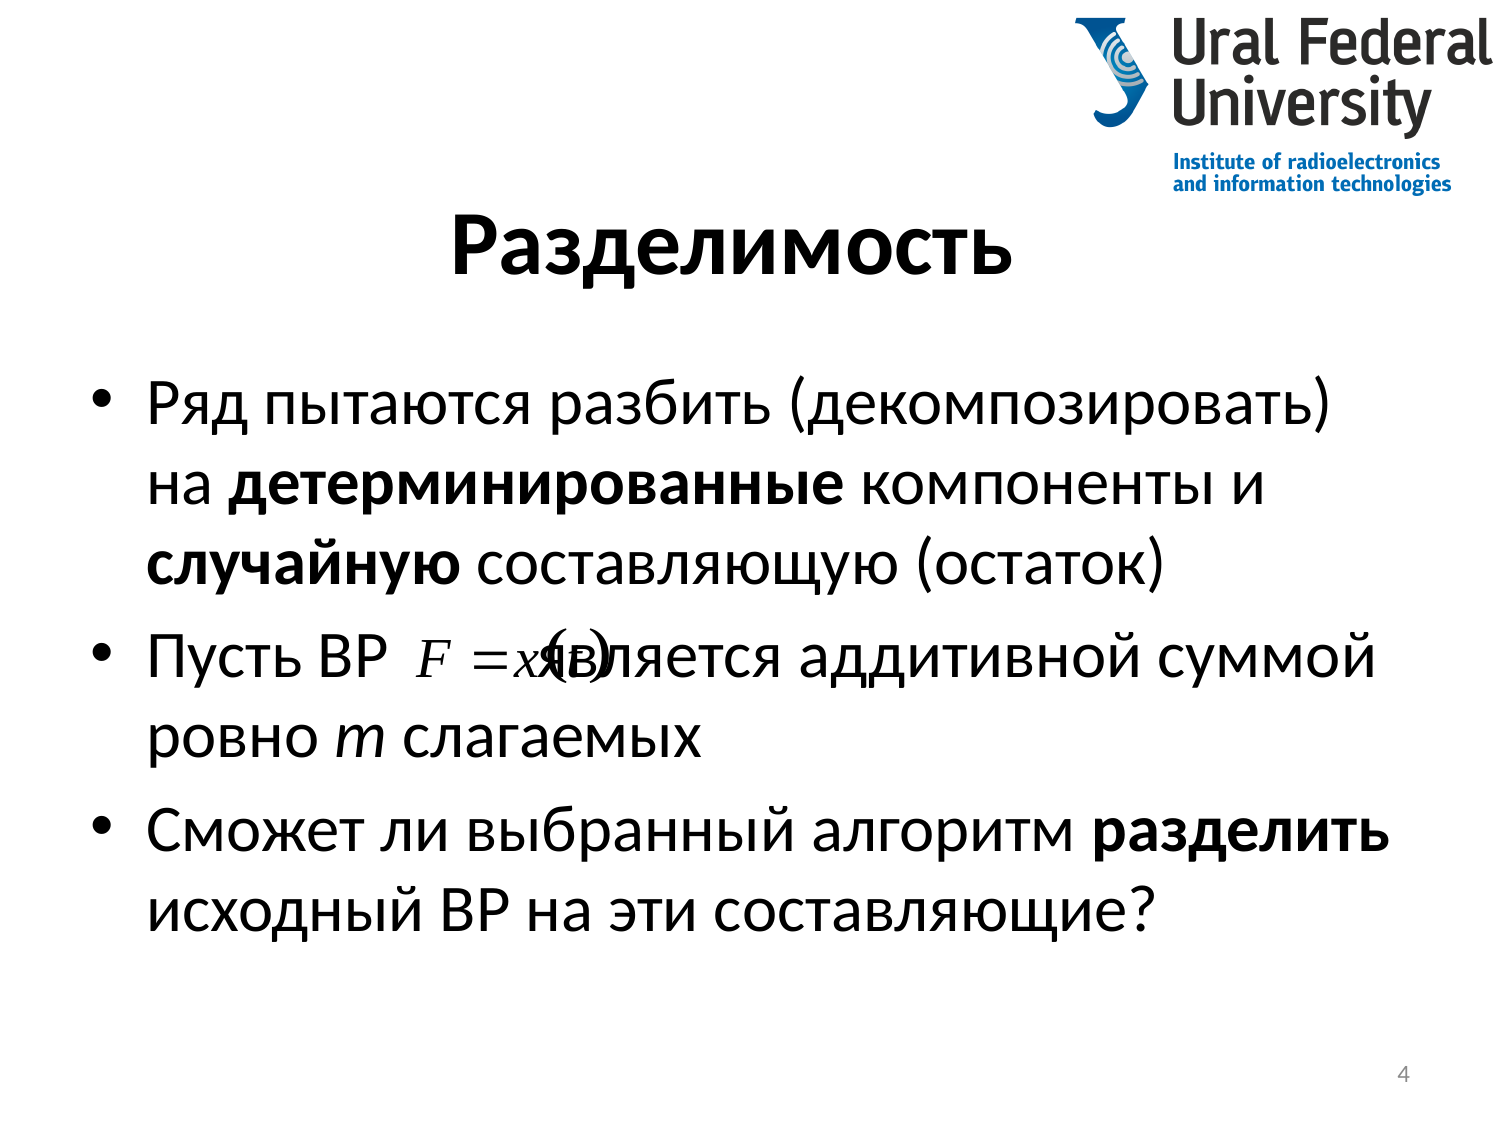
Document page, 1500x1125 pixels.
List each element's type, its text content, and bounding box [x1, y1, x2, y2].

slide_number 4 [1074, 1042, 1425, 1103]
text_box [407, 621, 614, 707]
title Разделимость [29, 172, 1436, 303]
list Ряд пытаются разбить (декомпозировать) на детерминированные компоненты и случайную составляющую (остаток) Пусть ВР является аддитивной суммой ровно m слагаемых Сможет ли выбранный алгоритм разделить исходный ВР на эти составляющие? [75, 349, 1425, 1071]
picture [1074, 0, 1493, 202]
